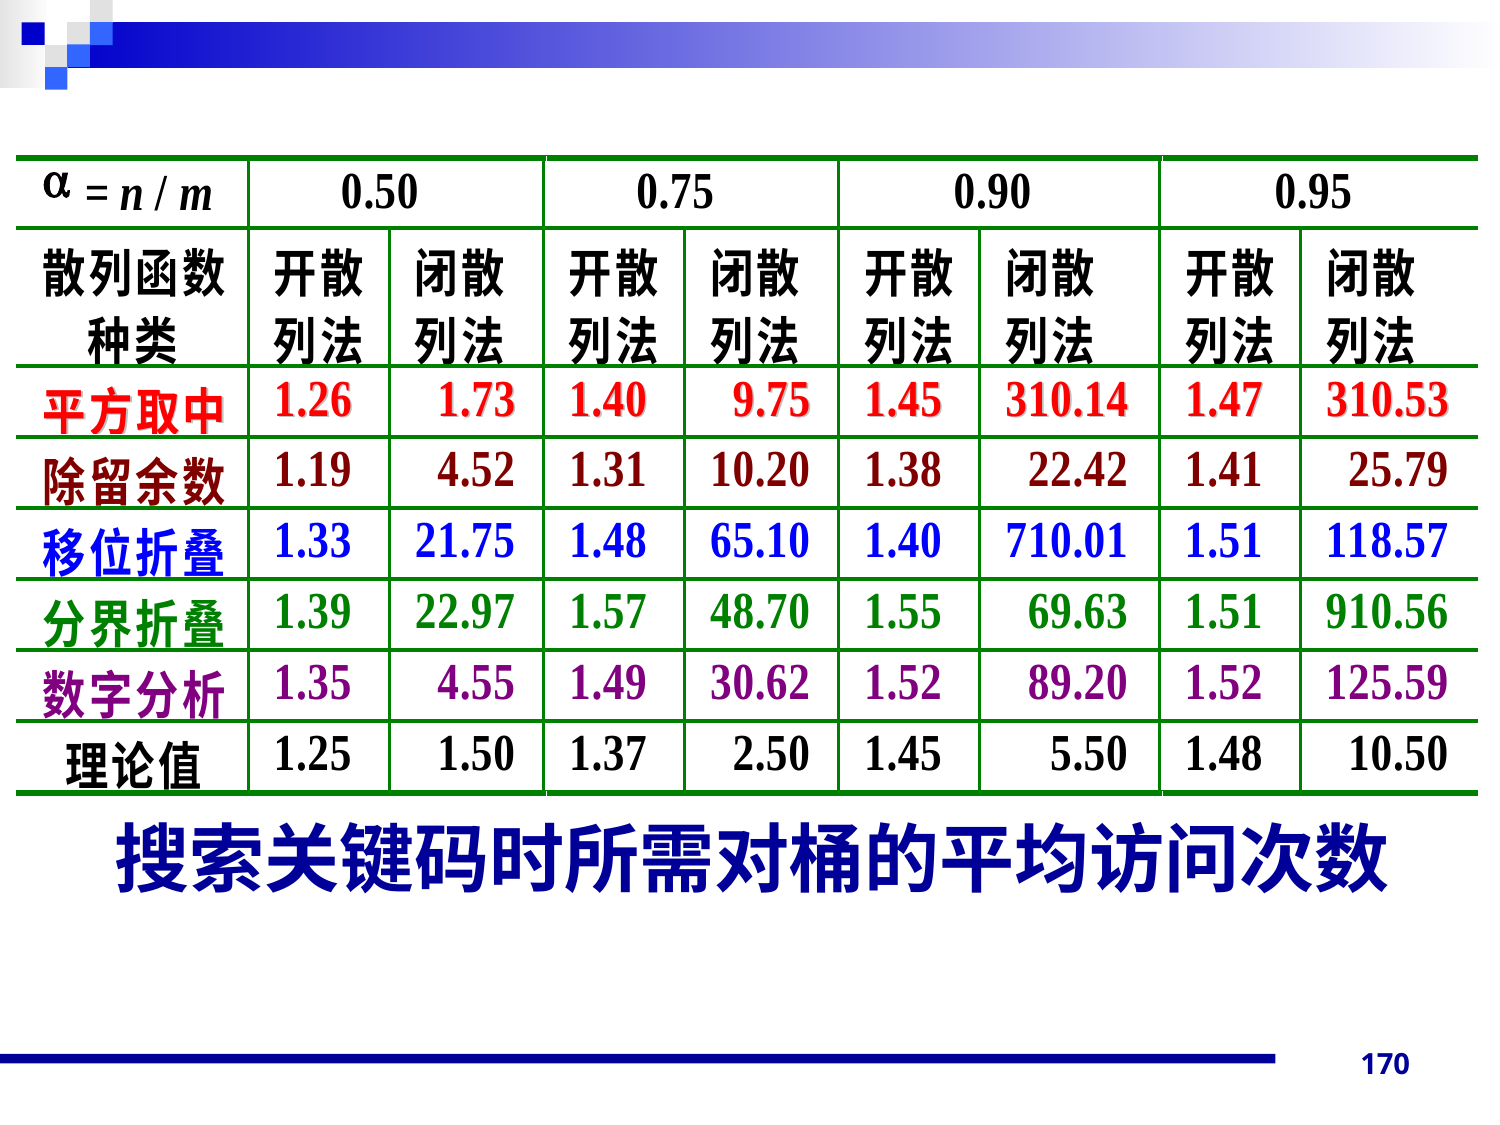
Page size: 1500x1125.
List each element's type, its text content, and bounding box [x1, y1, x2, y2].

slide_number 169 [694, 22, 698, 67]
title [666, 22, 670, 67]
slide_number 170 [1074, 1017, 1425, 1093]
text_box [12, 116, 1500, 842]
text_box 搜索关键码时所需对桶的平均访问次数 [99, 842, 1463, 909]
